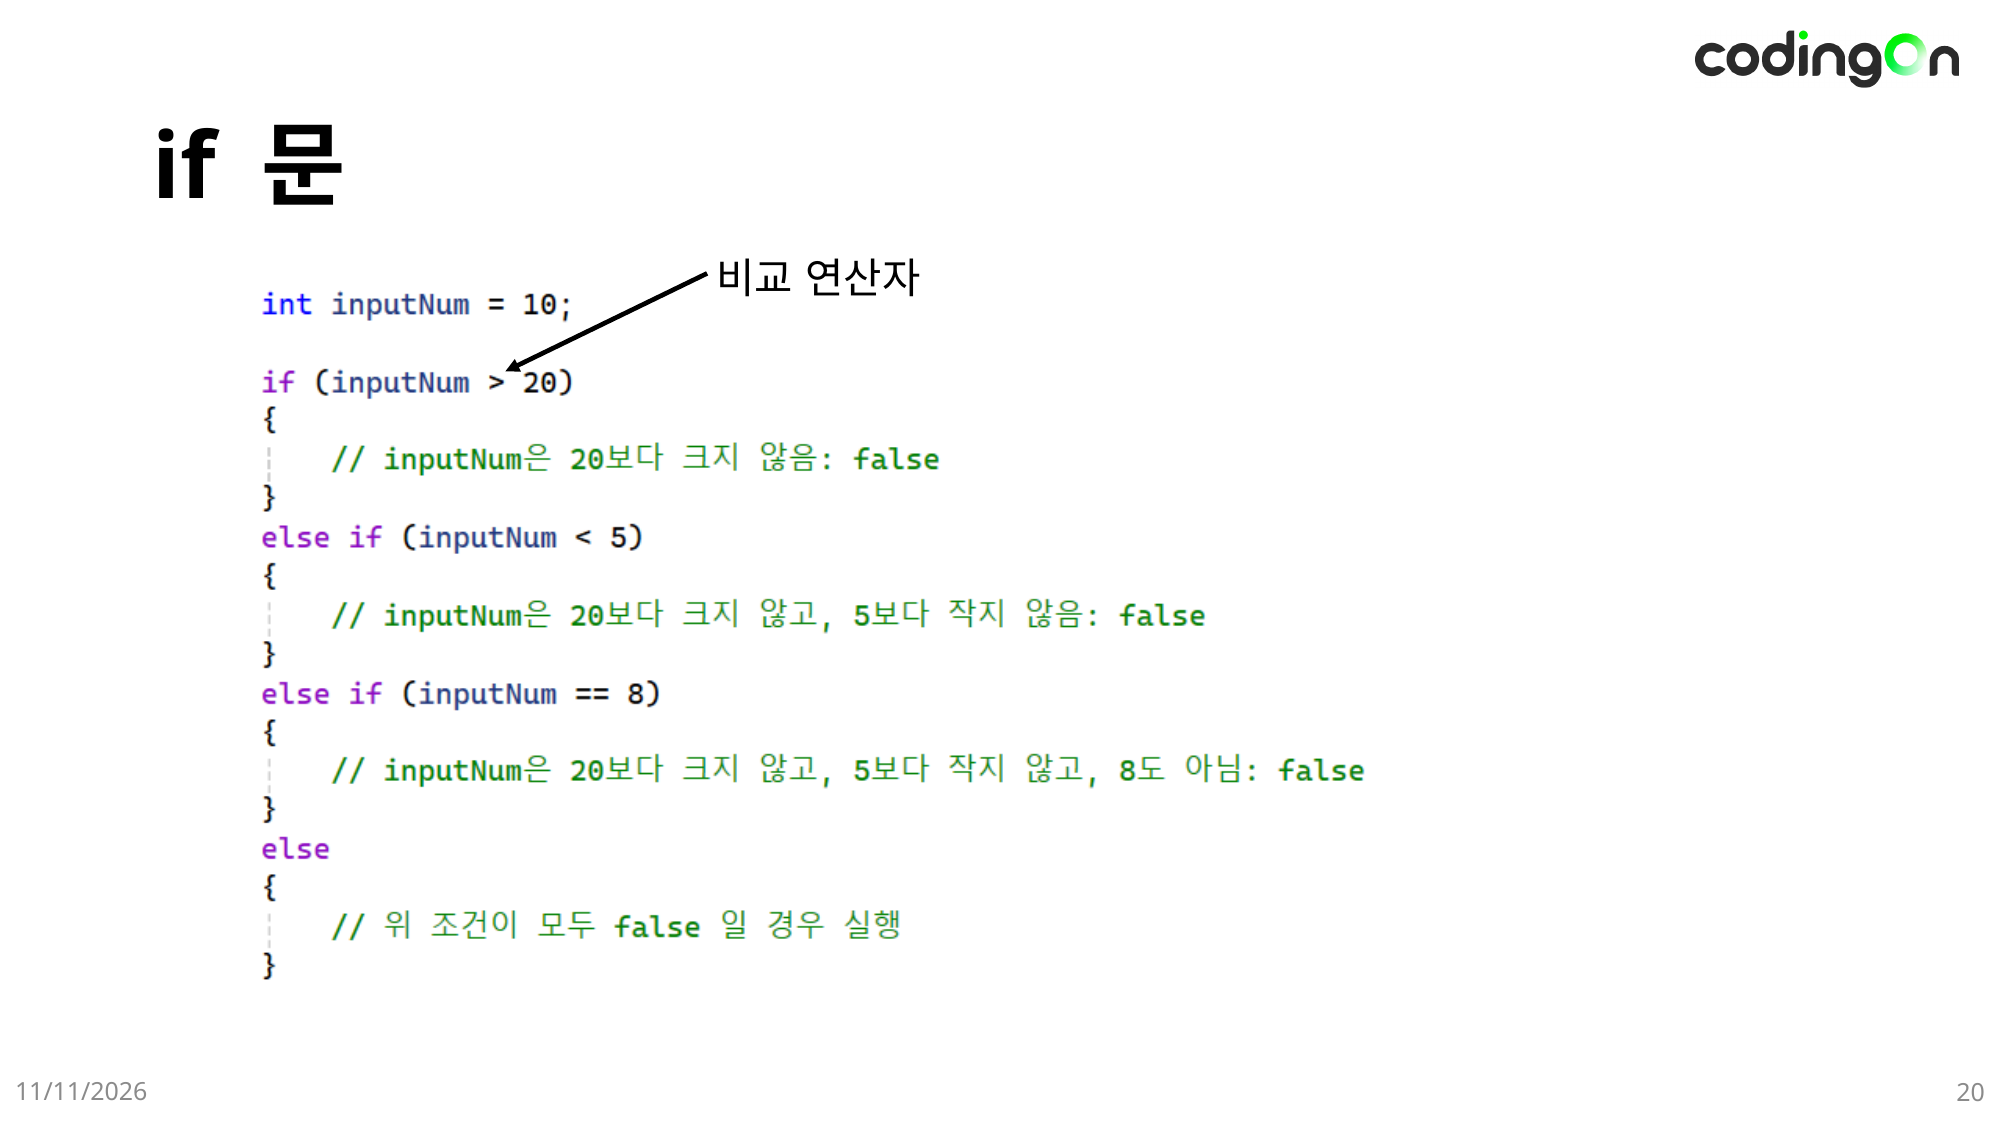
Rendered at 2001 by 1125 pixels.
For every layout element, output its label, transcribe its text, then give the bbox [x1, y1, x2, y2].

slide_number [0, 1062, 450, 1123]
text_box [505, 273, 708, 372]
picture [1695, 30, 1959, 88]
title if 문 [137, 59, 1863, 278]
text_box 비교 연산자 [701, 244, 936, 277]
picture [252, 277, 1369, 989]
slide_number 20 [1550, 1063, 2000, 1124]
